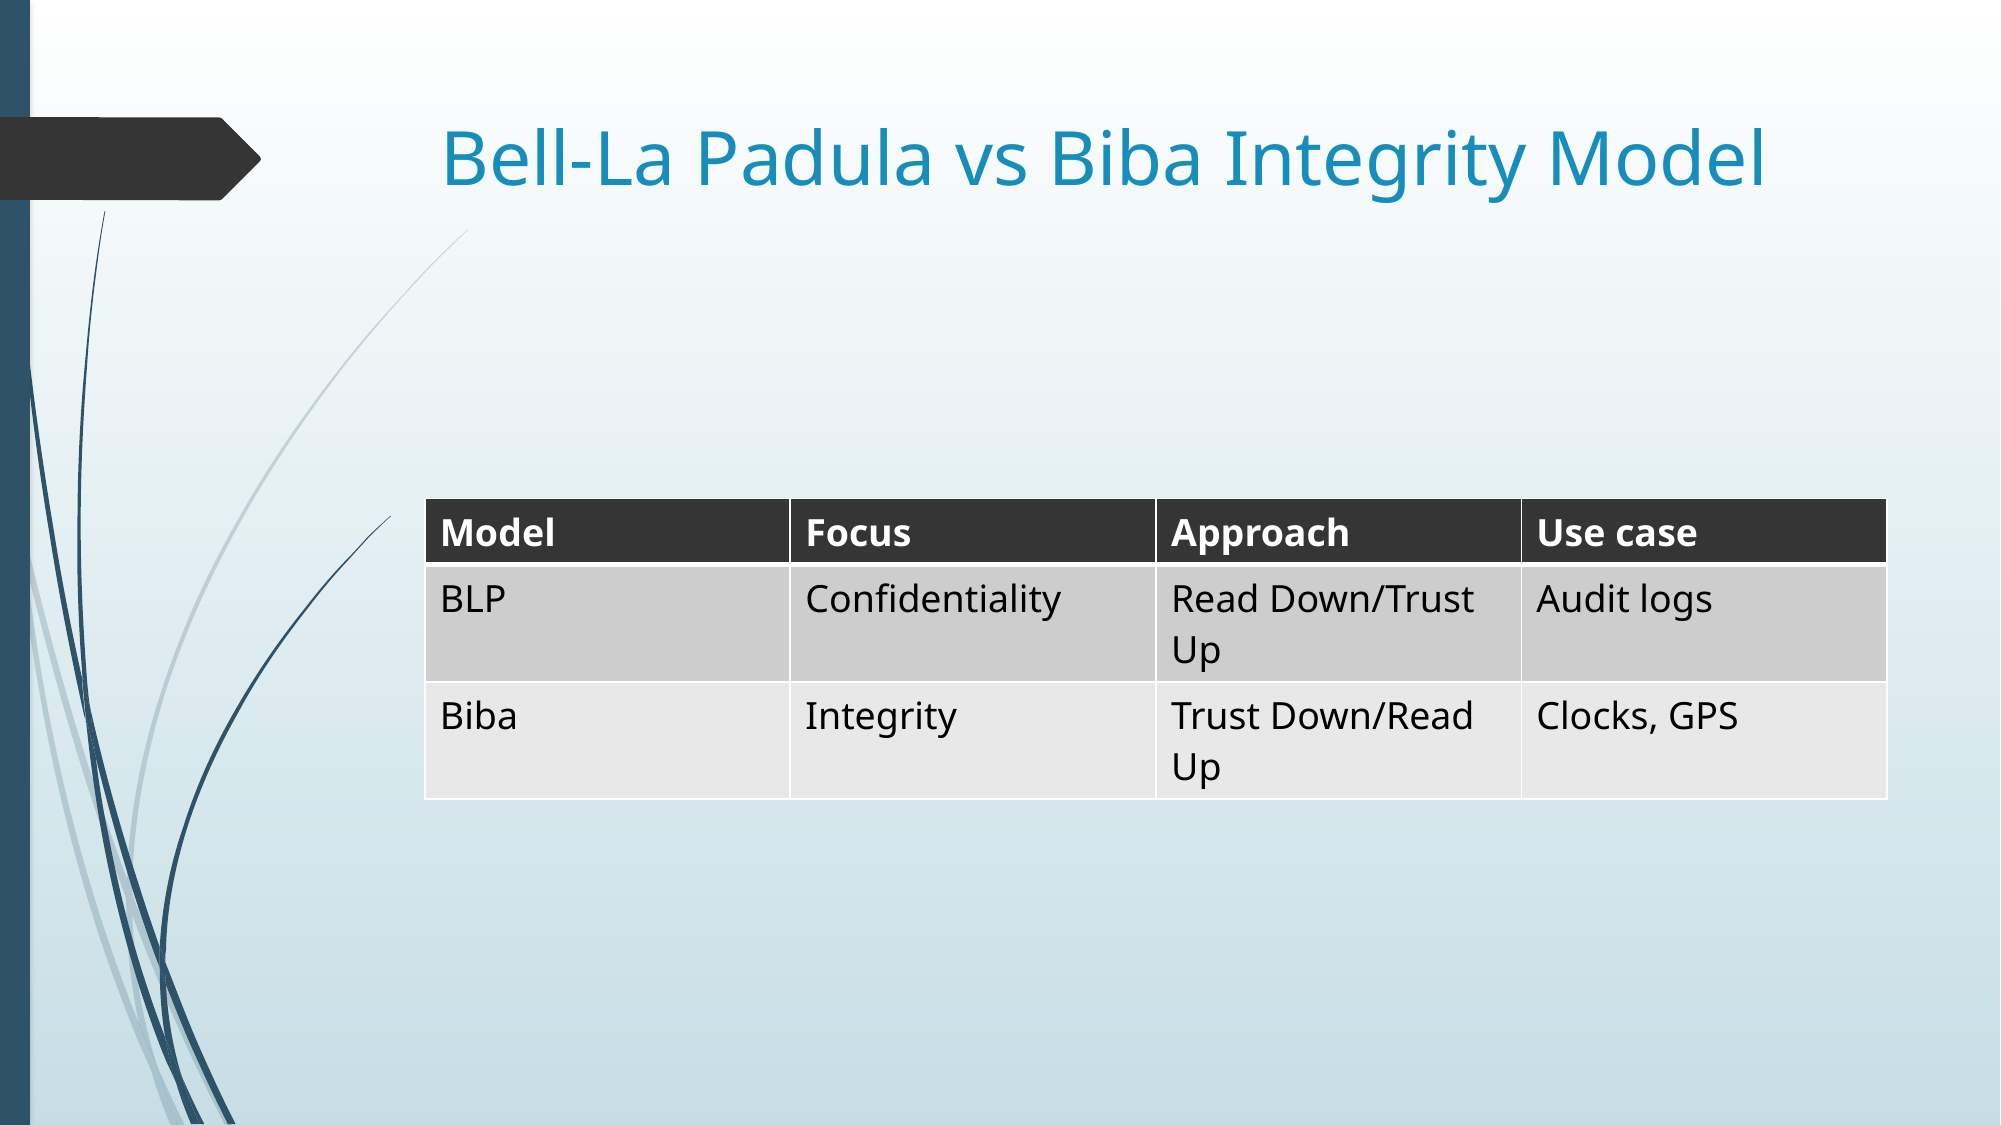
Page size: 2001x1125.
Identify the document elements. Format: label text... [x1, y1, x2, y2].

table_cell Clocks, GPS [1522, 683, 1886, 798]
title Bell-La Padula vs Biba Integrity Model [425, 102, 1888, 313]
table_cell Read Down/Trust Up [1157, 567, 1521, 681]
table_cell Confidentiality [791, 567, 1155, 681]
table_cell Integrity [791, 683, 1155, 798]
table_cell Trust Down/Read Up [1157, 683, 1521, 798]
table_cell BLP [426, 567, 789, 681]
table_cell Biba [426, 683, 789, 798]
table_cell Audit logs [1522, 567, 1886, 681]
table_header Model [426, 499, 789, 562]
table_header Focus [791, 499, 1155, 562]
table_header Approach [1157, 499, 1521, 562]
table_header Use case [1522, 499, 1886, 562]
